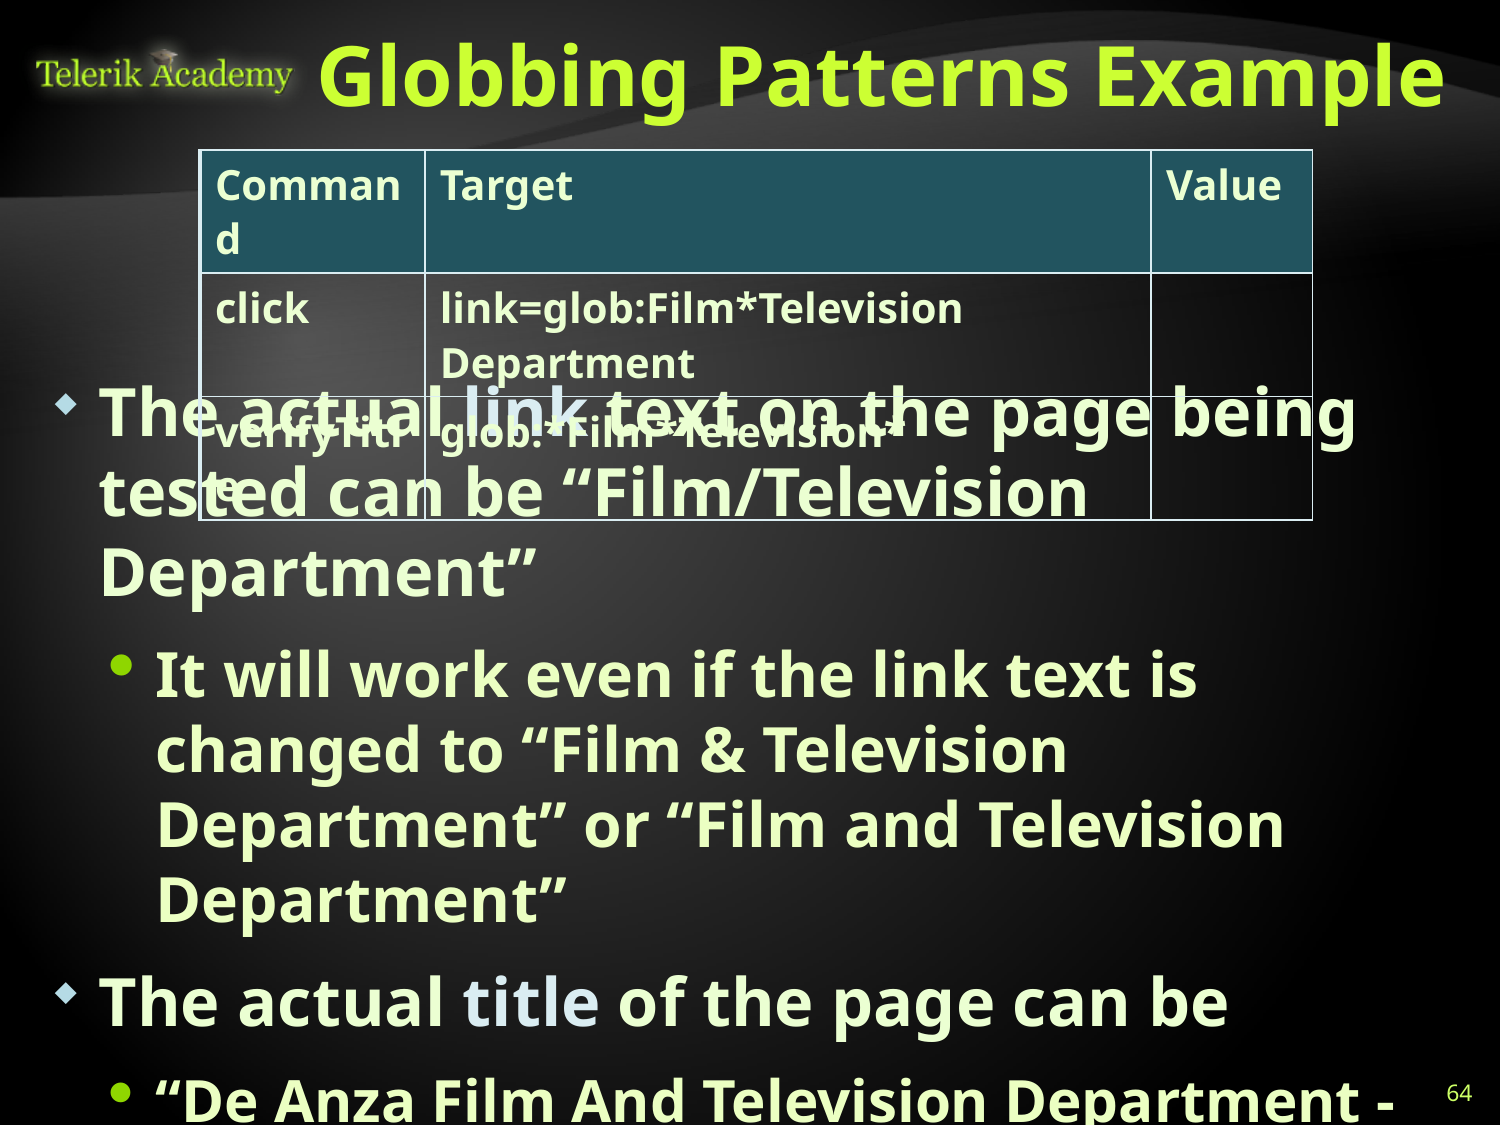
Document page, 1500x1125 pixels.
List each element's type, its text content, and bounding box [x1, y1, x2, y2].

table_header Command [202, 151, 424, 272]
picture [0, 0, 1500, 1125]
table_header Value [1152, 151, 1312, 272]
slide_number 64 [1412, 1074, 1488, 1113]
table_cell [1152, 274, 1312, 396]
table_cell link=glob:Film*Television Department [426, 274, 1150, 396]
table_cell [1152, 397, 1312, 519]
table_cell verifyTitle [202, 397, 424, 519]
list The actual link text on the page being tested can be “Film/Television Department” It will work even if the link text is changed to “Film & Television Department” or “Film and Television Department” The actual title of the page can be “De Anza Film And Television Department - Menu” “Film & Television Department” [37, 362, 1463, 1100]
title Globbing Patterns Example [300, 12, 1463, 150]
table_cell glob:*Film*Television* [426, 397, 1150, 519]
table_header Target [426, 151, 1150, 272]
table_cell click [202, 274, 424, 396]
